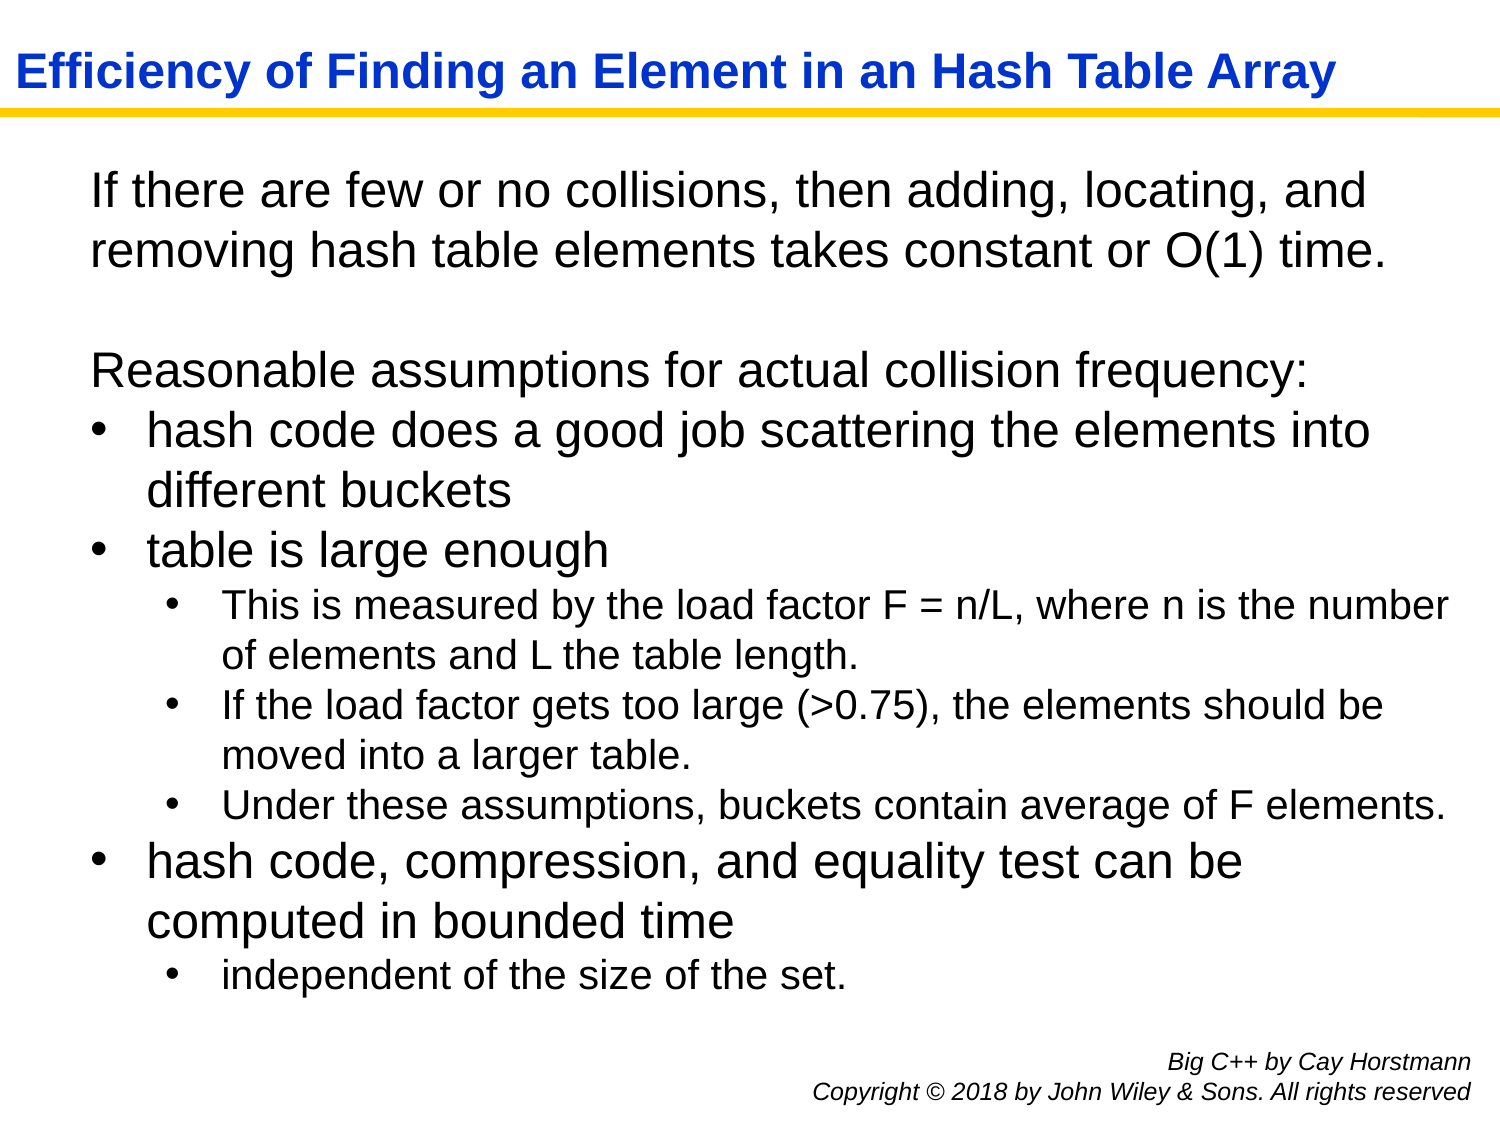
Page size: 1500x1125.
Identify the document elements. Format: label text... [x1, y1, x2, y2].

footer Big C++ by Cay Horstmann Copyright © 2018 by John Wiley & Sons. All rights reserved [624, 1037, 1488, 1101]
list If there are few or no collisions, then adding, locating, and removing hash table elements takes constant or O(1) time. Reasonable assumptions for actual collision frequency: hash code does a good job scattering the elements into different buckets table is large enough This is measured by the load factor F = n/L, where n is the number of elements and L the table length. If the load factor gets too large (>0.75), the elements should be moved into a larger table. Under these assumptions, buckets contain average of F elements. hash code, compression, and equality test can be computed in bounded time independent of the size of the set. [75, 150, 1488, 967]
title Efficiency of Finding an Element in an Hash Table Array [0, 24, 1455, 113]
